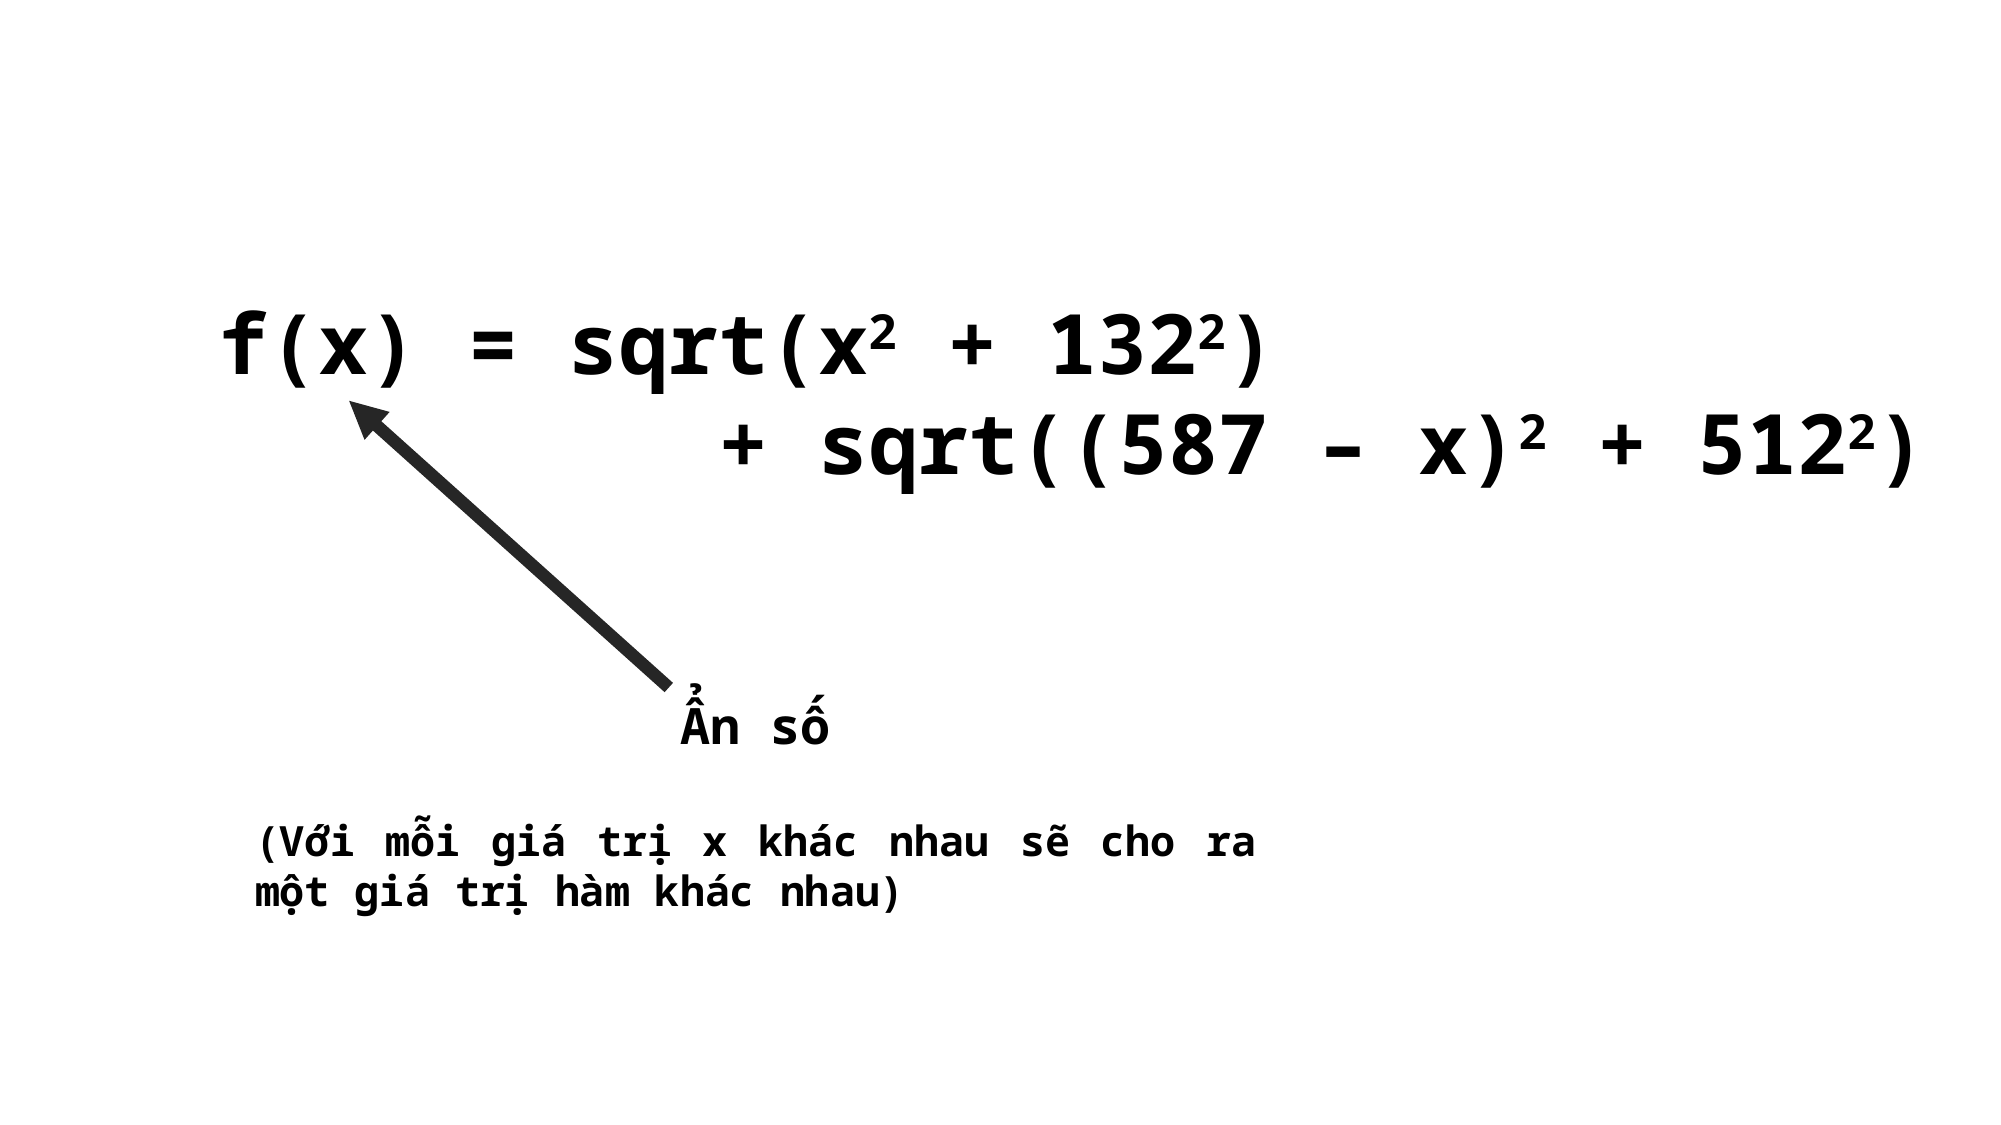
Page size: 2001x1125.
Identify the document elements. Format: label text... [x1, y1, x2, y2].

text_box Ẩn số (Với mỗi giá trị x khác nhau sẽ cho ra một giá trị hàm khác nhau) [240, 687, 1272, 923]
text_box f(x) = sqrt(x2 + 1322) + sqrt((587 – x)2 + 5122) [204, 283, 2000, 499]
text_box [349, 400, 669, 688]
